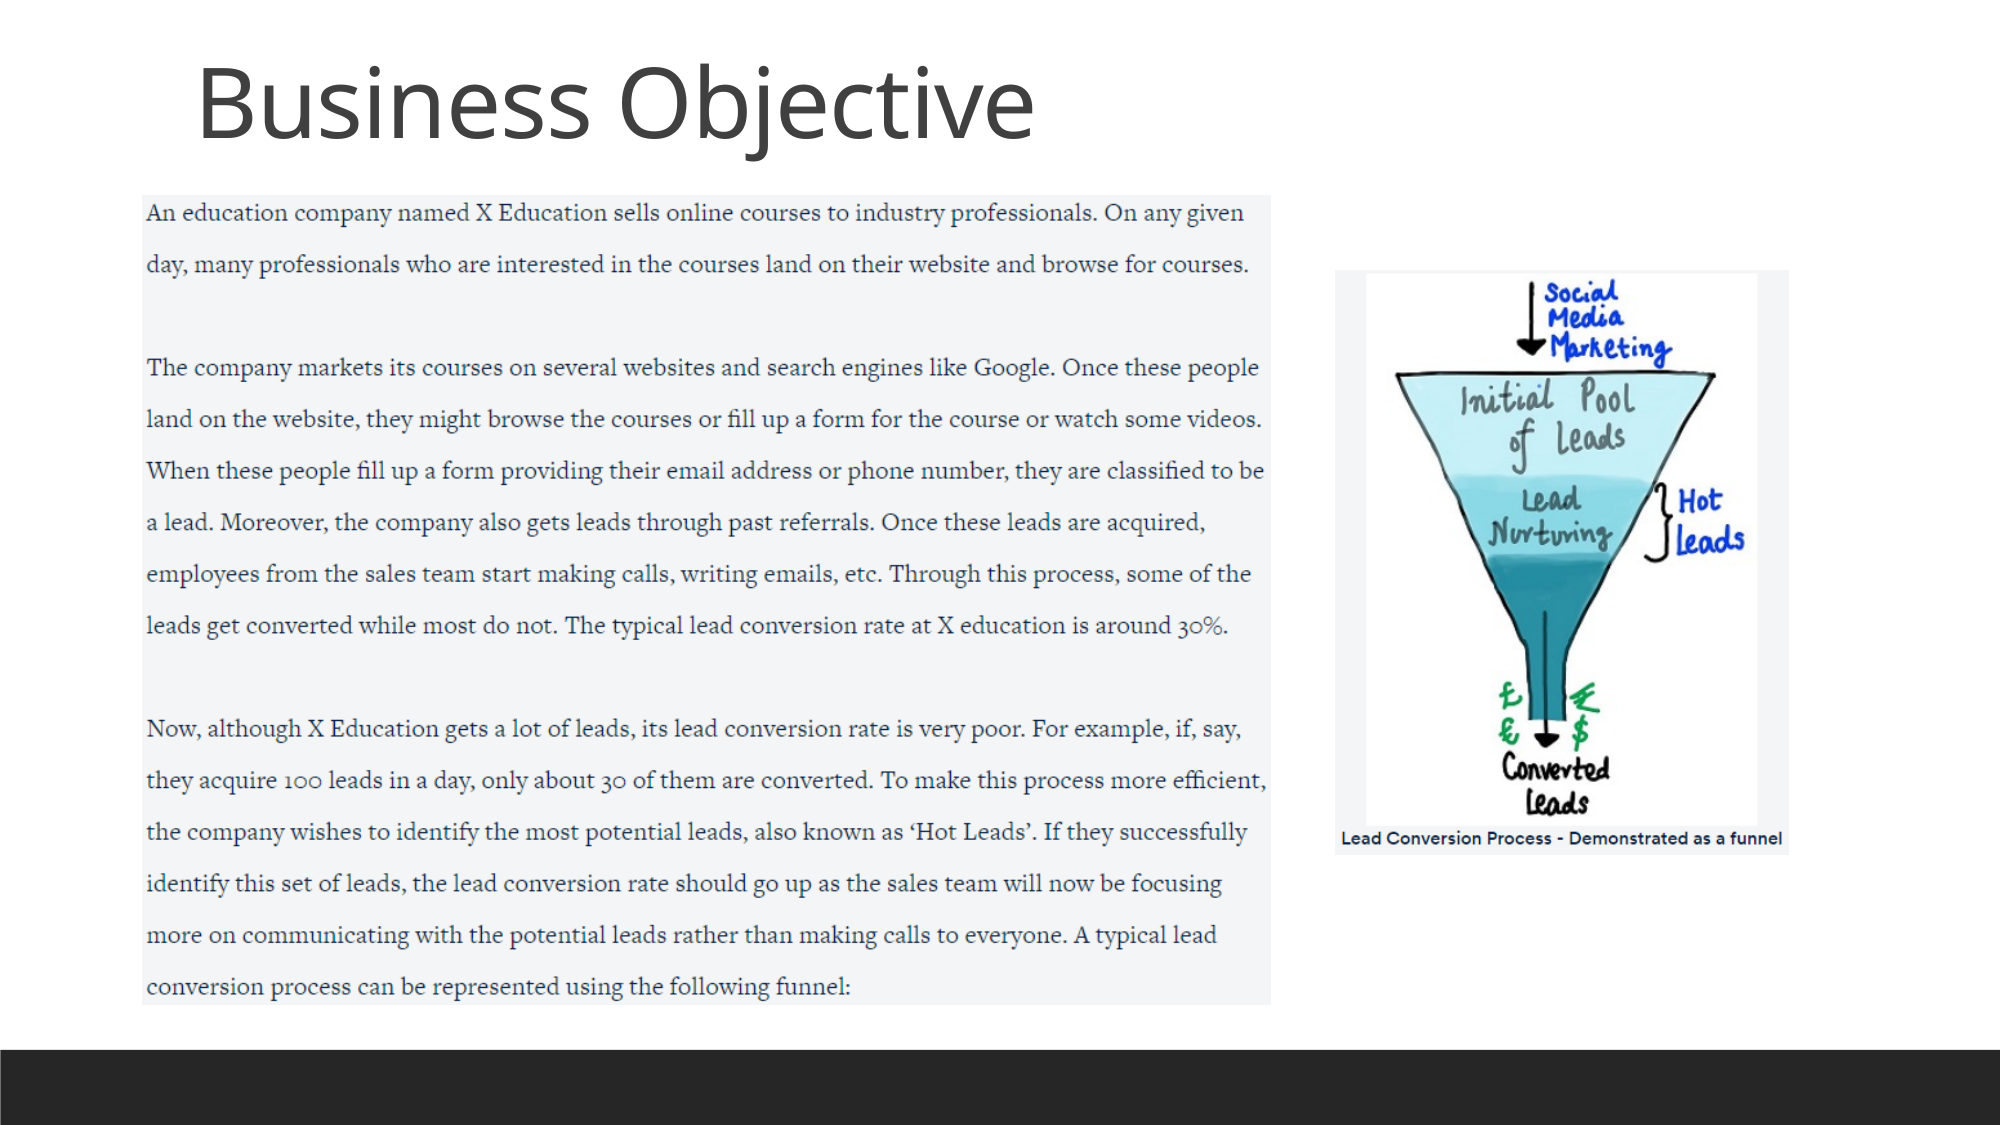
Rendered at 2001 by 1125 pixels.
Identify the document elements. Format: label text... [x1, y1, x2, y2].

text_box Business Objective [179, 46, 1830, 165]
picture [141, 195, 1271, 1006]
picture [1334, 269, 1789, 855]
